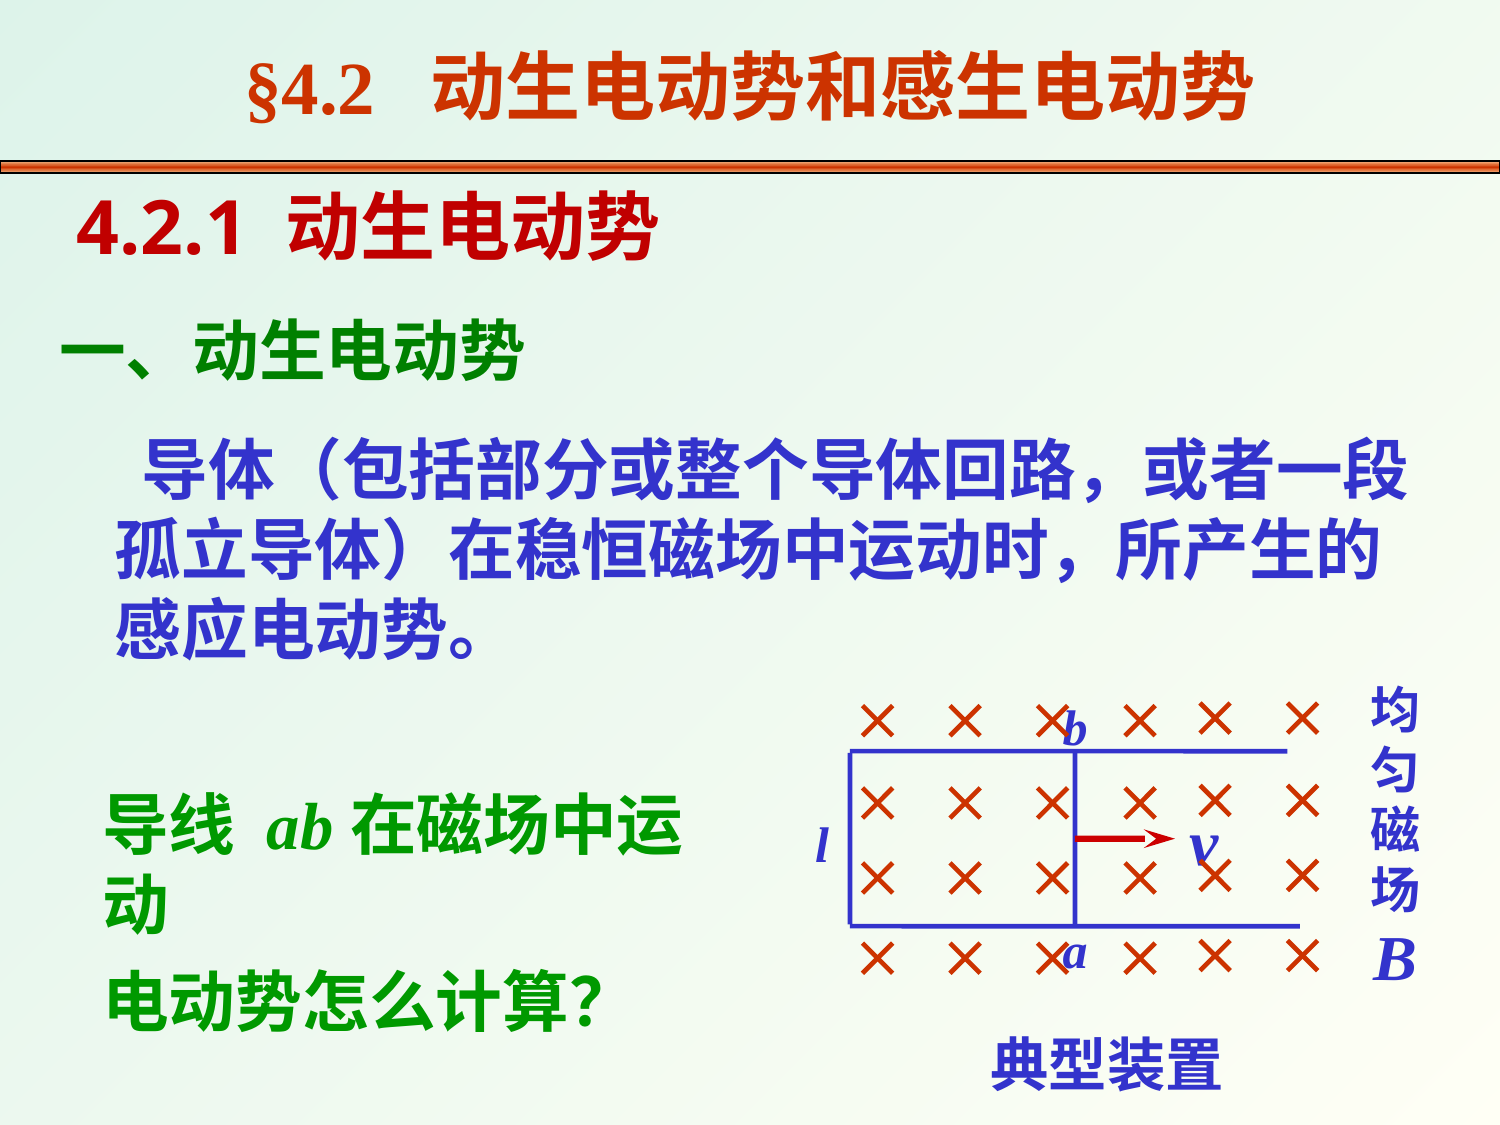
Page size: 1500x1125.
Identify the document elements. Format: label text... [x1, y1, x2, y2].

title §4.2 动生电动势和感生电动势 [112, 31, 1388, 138]
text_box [799, 670, 1456, 1107]
text_box 导线 ab在磁场中运动 电动势怎么计算？ [87, 775, 750, 1047]
text_box 导体（包括部分或整个导体回路，或者一段孤立导体）在稳恒磁场中运动时，所产生的感应电动势。 [99, 420, 1425, 676]
text_box 4.2.1 动生电动势 [61, 174, 676, 278]
text_box 一、动生电动势 [44, 301, 542, 396]
text_box [0, 160, 1500, 174]
